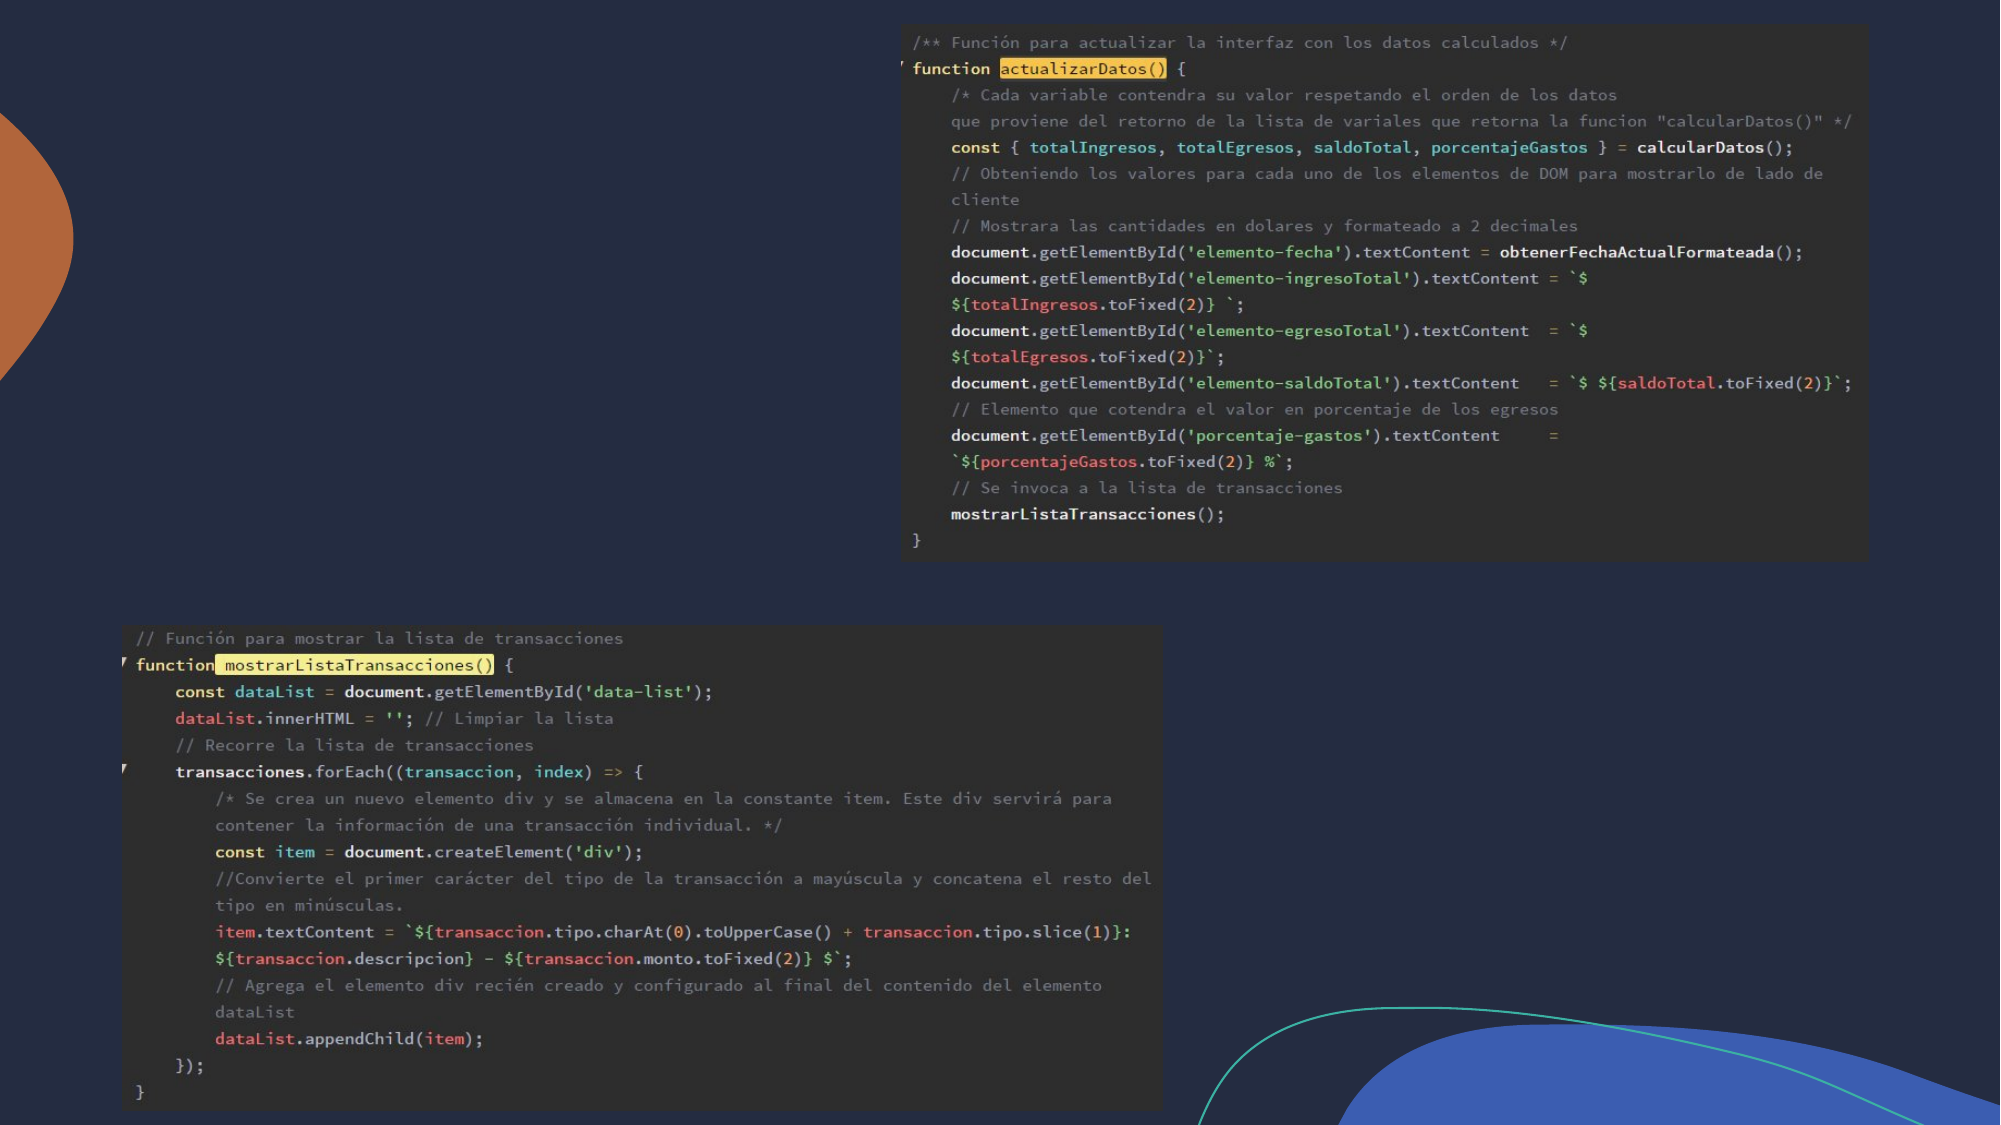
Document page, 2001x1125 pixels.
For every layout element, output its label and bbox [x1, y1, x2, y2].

picture [122, 625, 1164, 1111]
picture [900, 24, 1869, 562]
